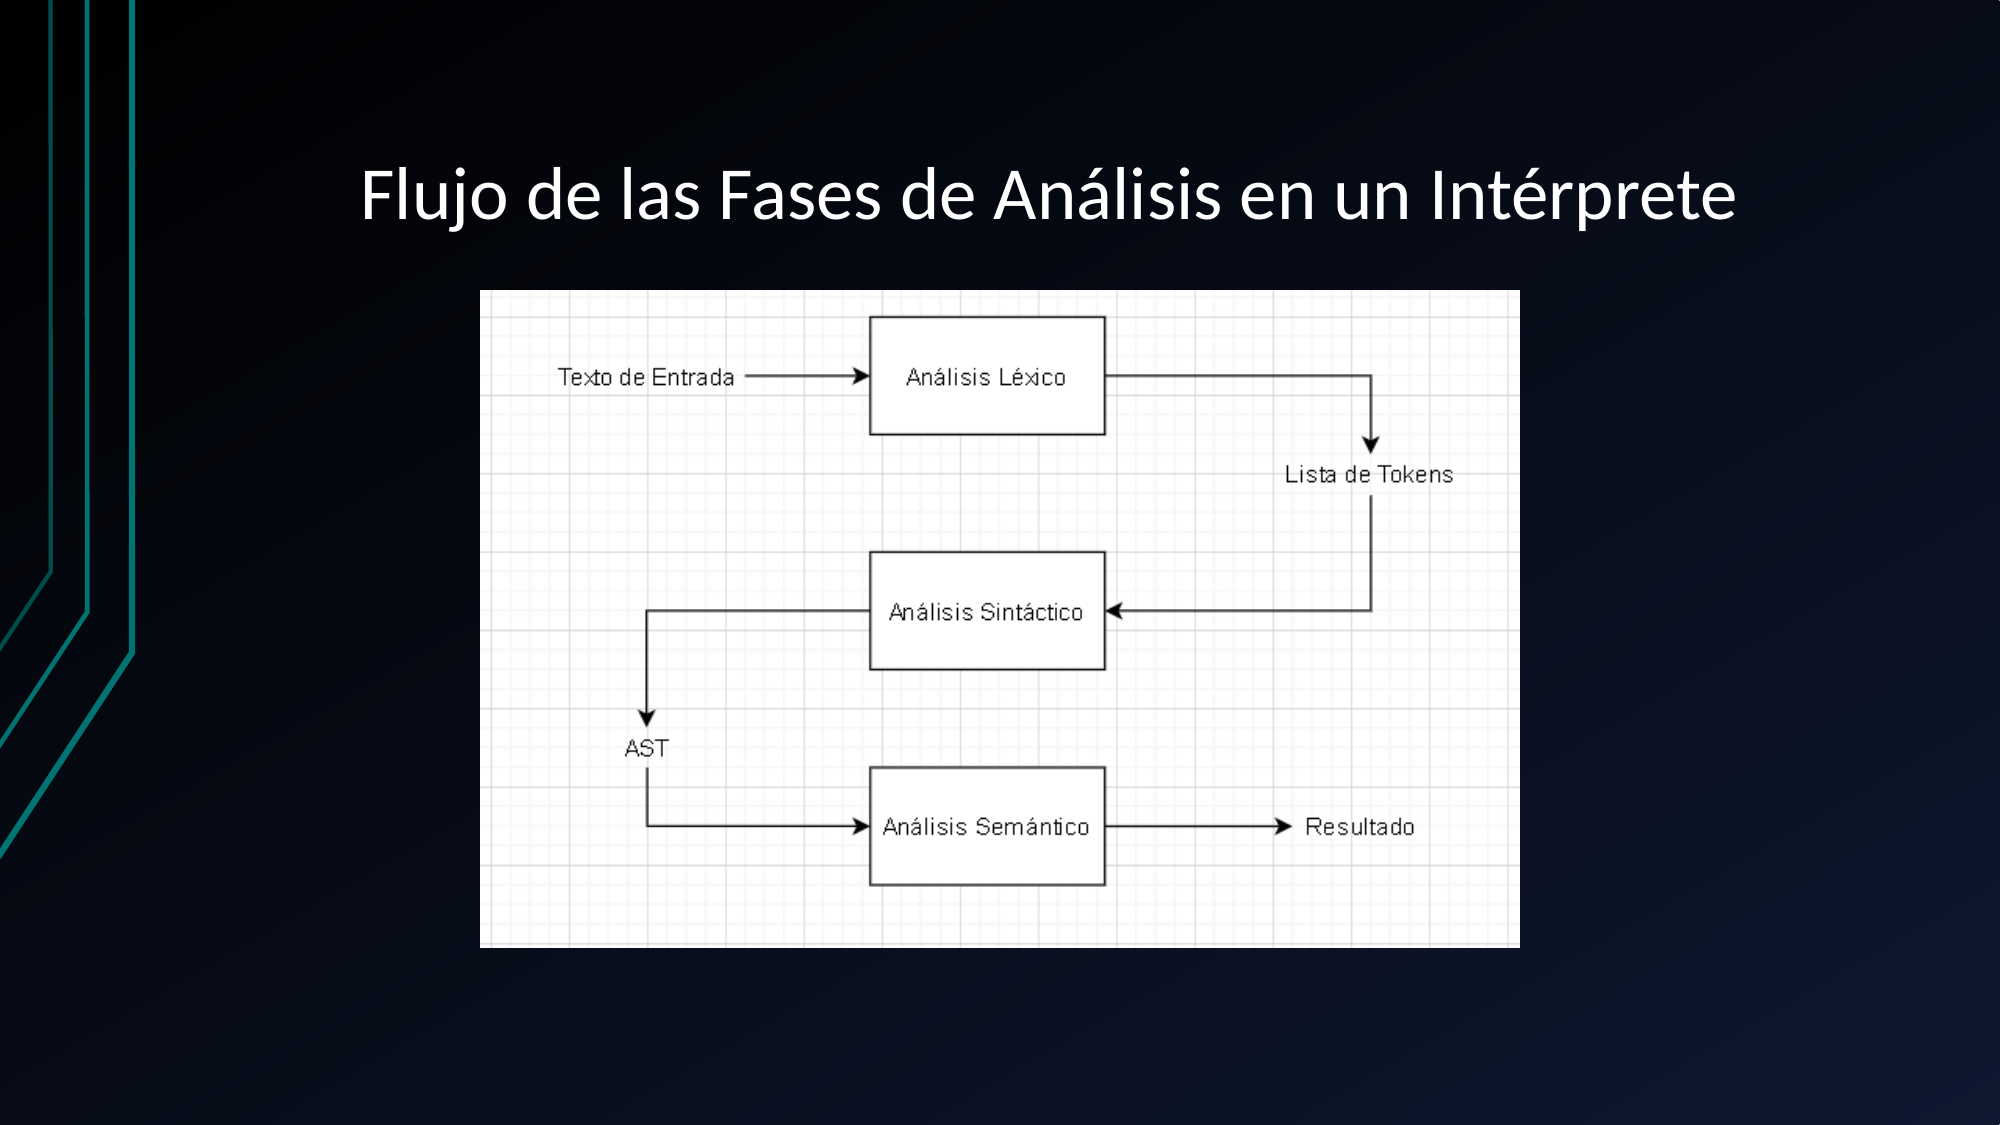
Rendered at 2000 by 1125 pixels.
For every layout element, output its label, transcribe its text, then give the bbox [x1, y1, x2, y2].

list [479, 290, 1520, 948]
title Flujo de las Fases de Análisis en un Intérprete [199, 45, 1900, 246]
